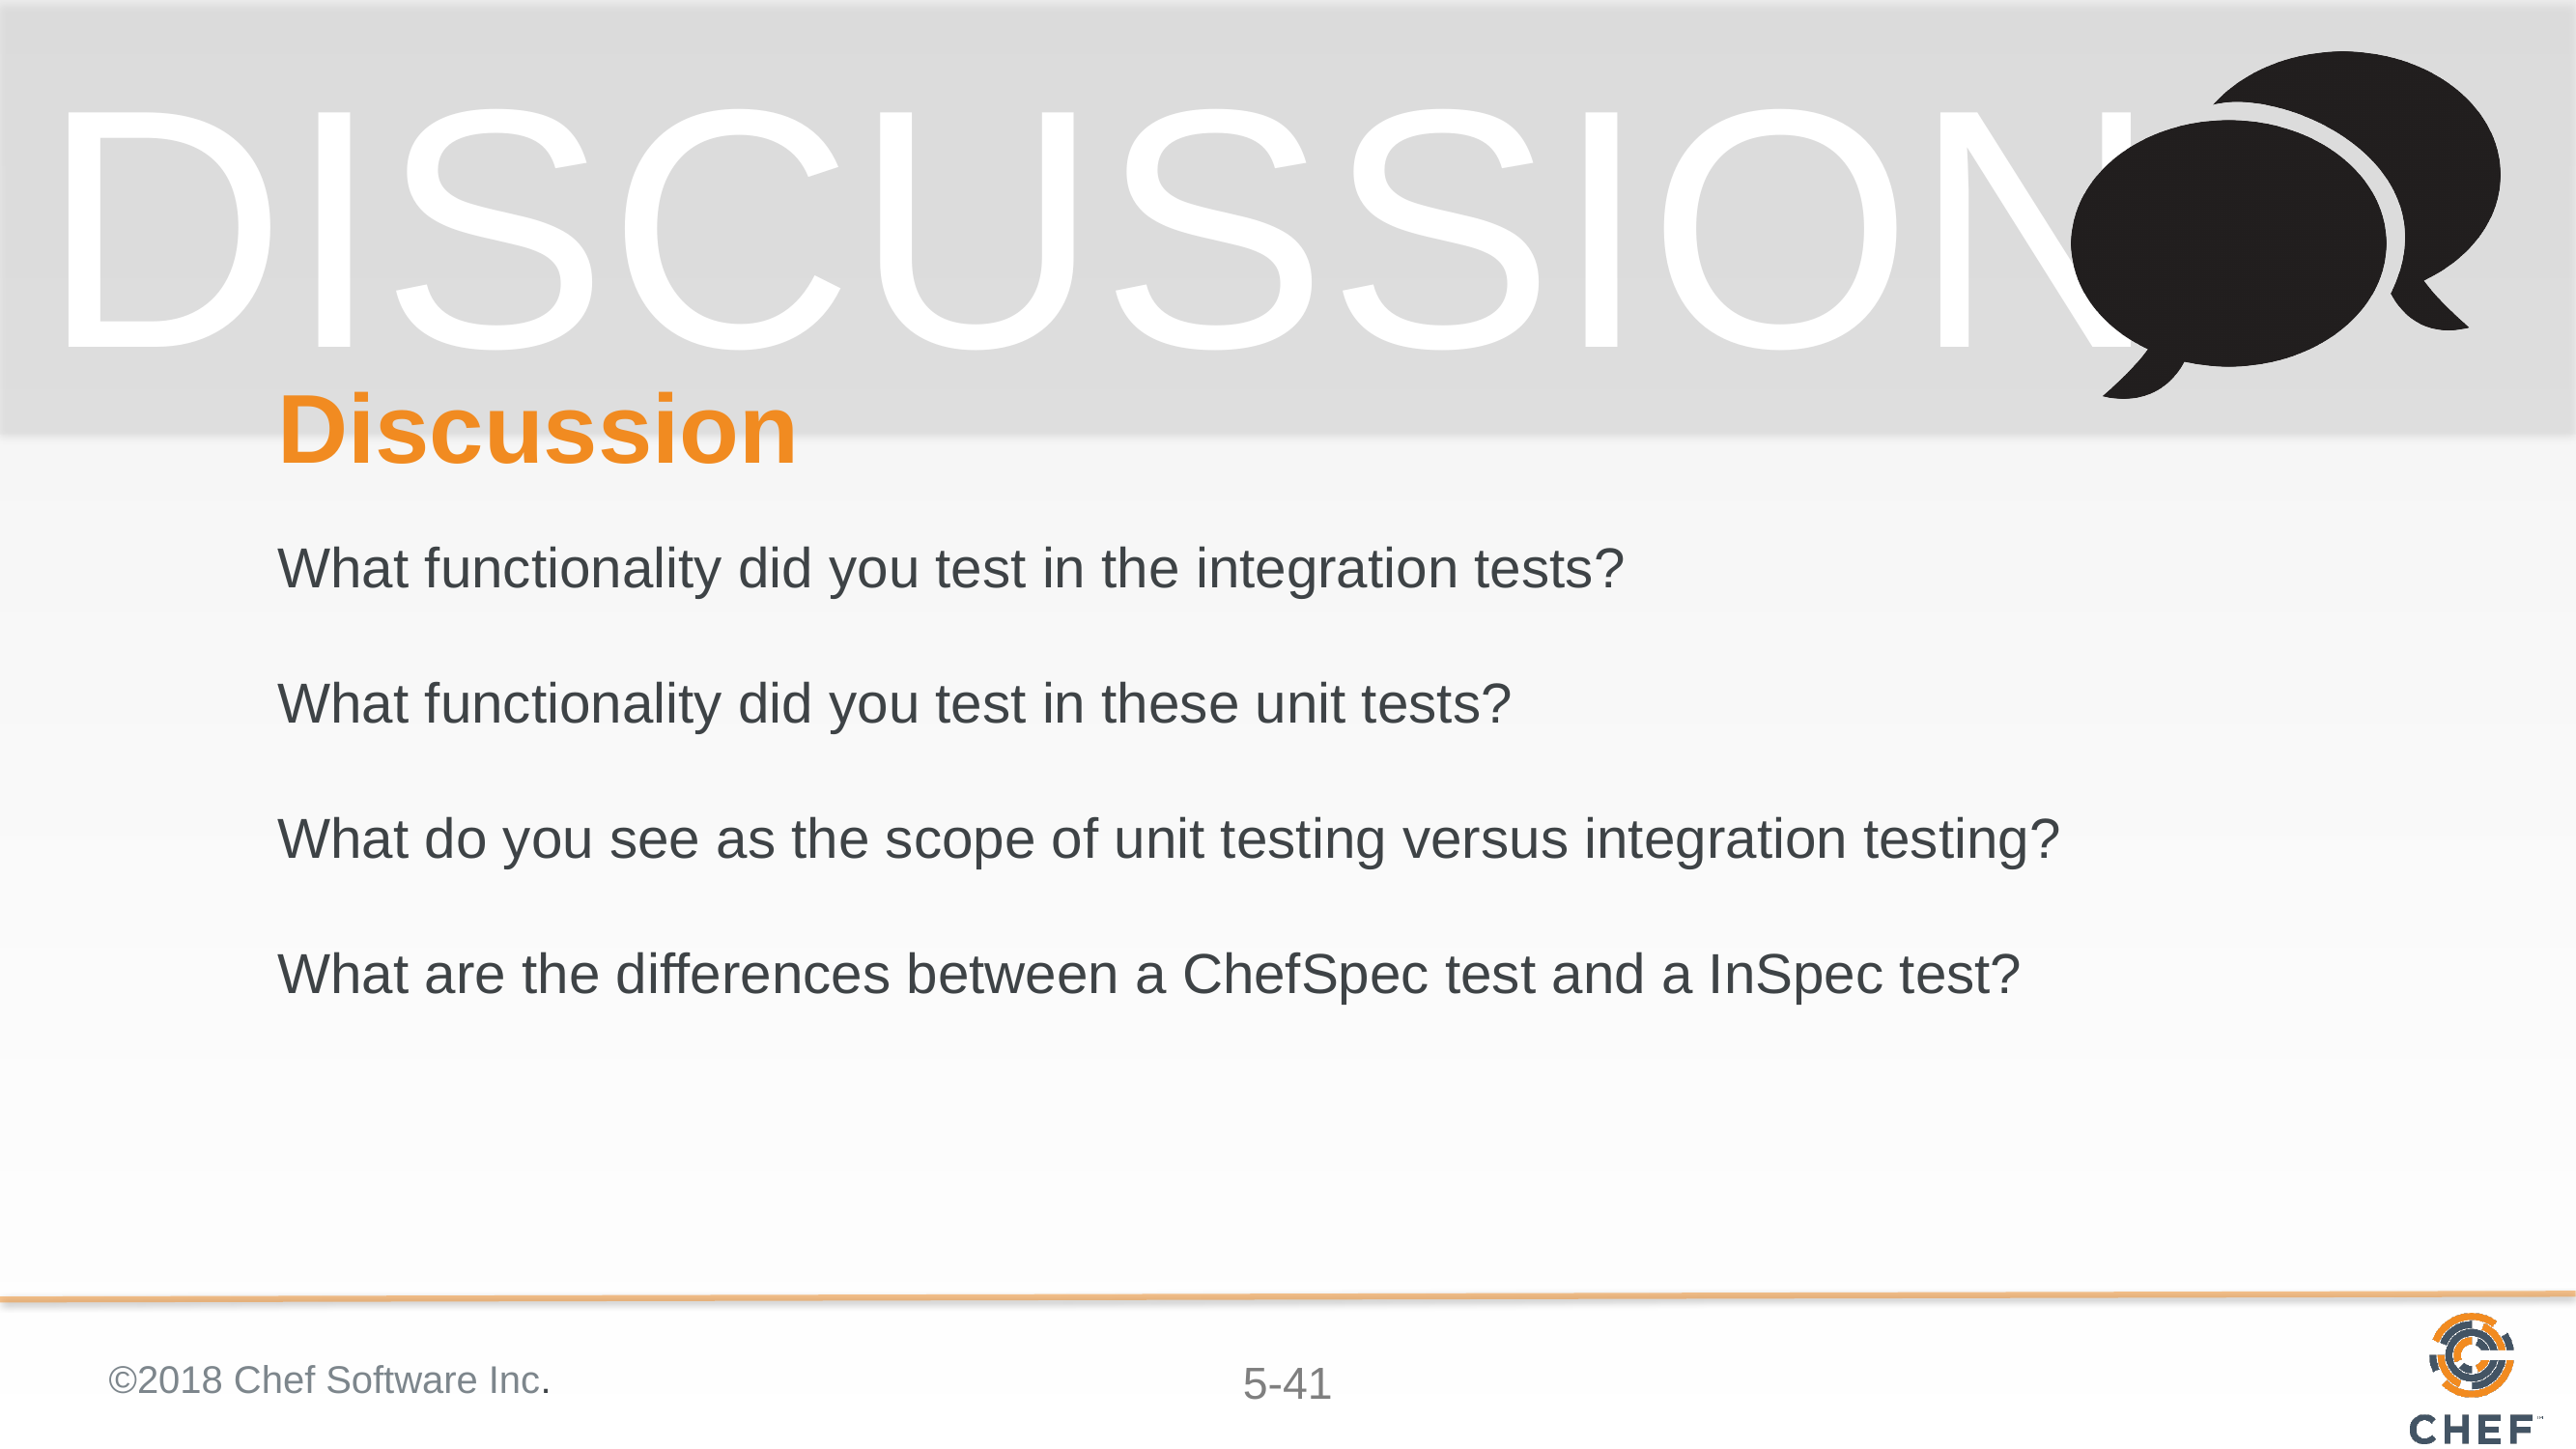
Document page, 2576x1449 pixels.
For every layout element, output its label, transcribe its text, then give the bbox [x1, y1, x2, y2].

picture [2071, 51, 2517, 399]
picture [2399, 1297, 2551, 1449]
title Discussion [263, 363, 2218, 499]
subtitle What functionality did you test in the integration tests? What functionality did you test in these unit tests? What do you see as the scope of unit testing versus integration testing? What are the differences between a ChefSpec test and a InSpec test? [263, 516, 2218, 1061]
